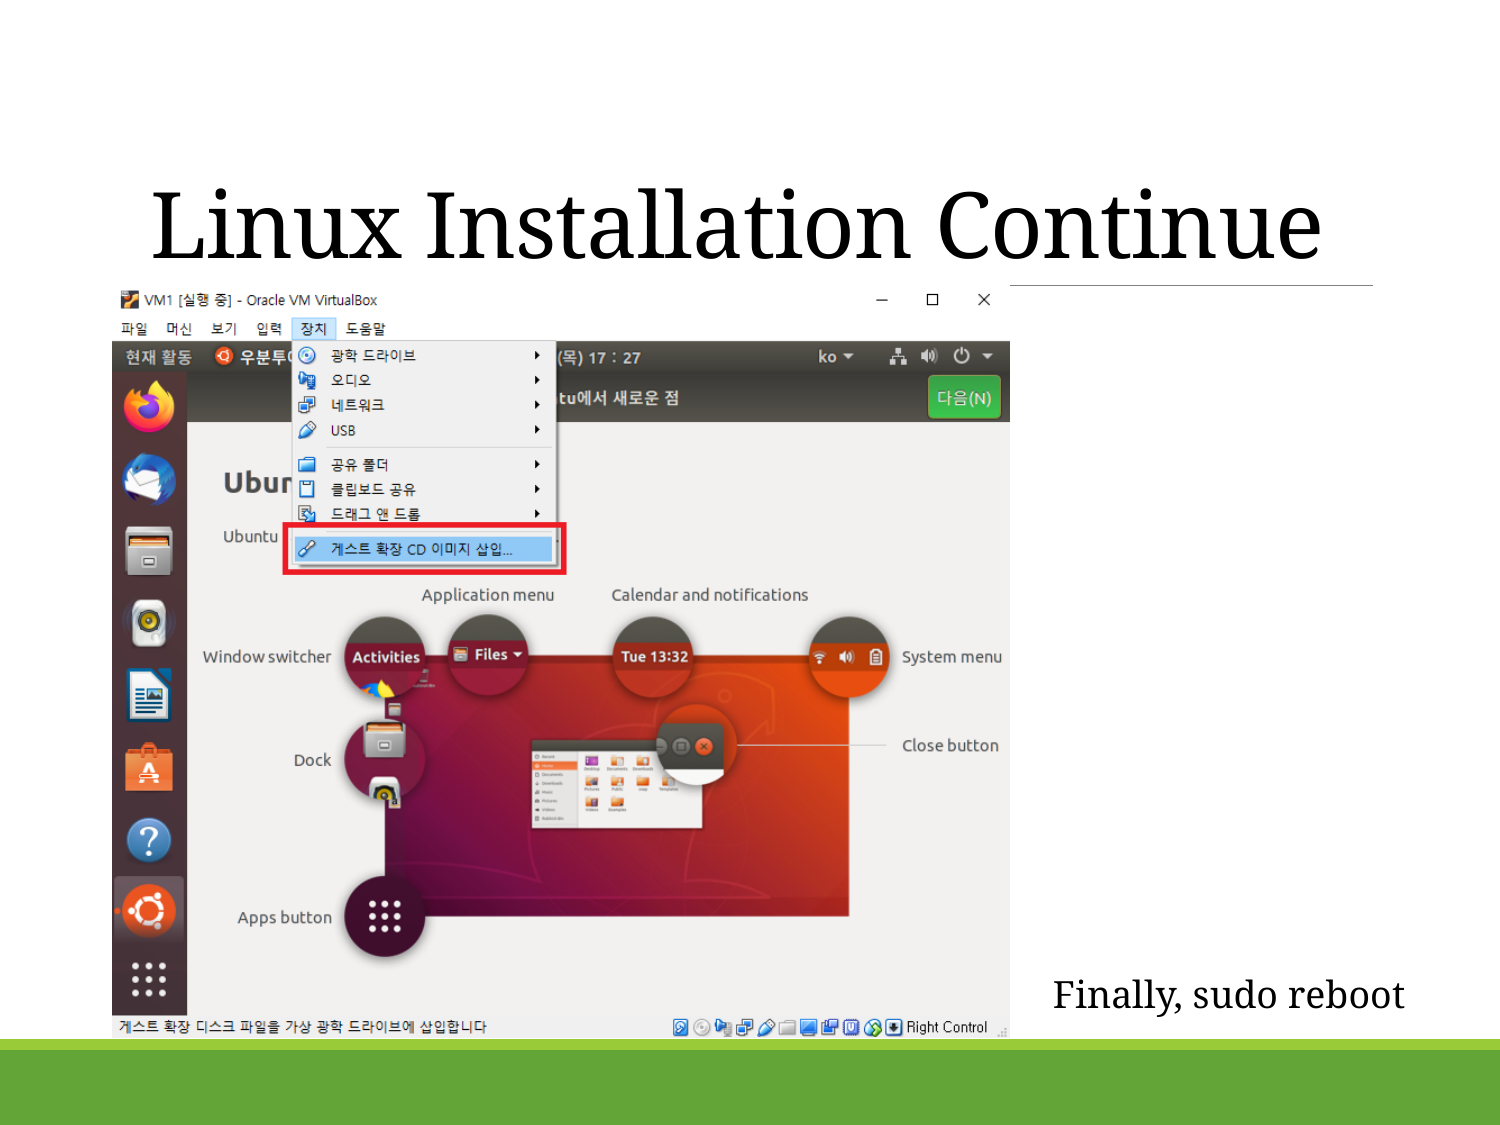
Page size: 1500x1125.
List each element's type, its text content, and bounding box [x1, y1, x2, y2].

picture [111, 285, 1011, 1039]
text_box Finally, sudo reboot [1038, 964, 1421, 1024]
title Linux Installation Continue [135, 47, 1373, 285]
